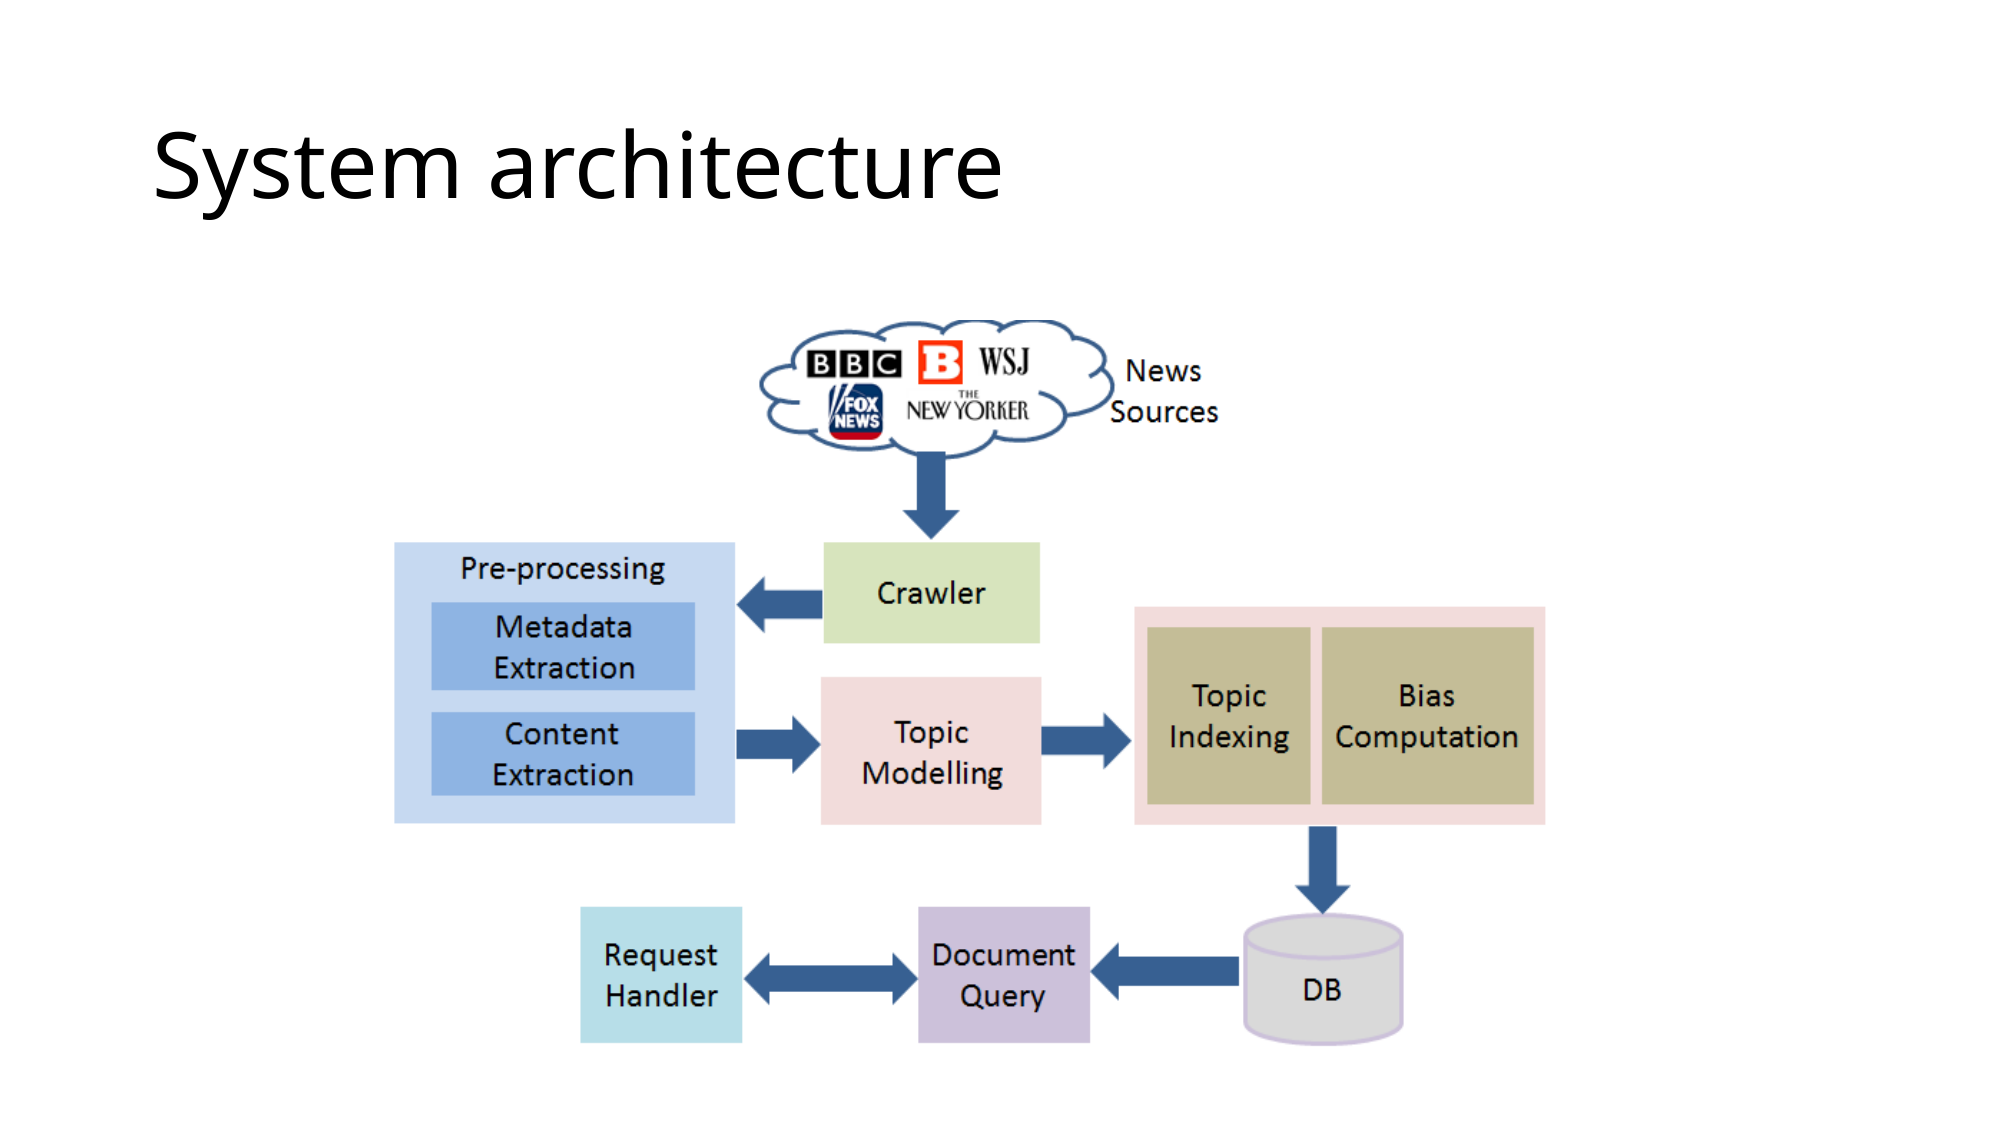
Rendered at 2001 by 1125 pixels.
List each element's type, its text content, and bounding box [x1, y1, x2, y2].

picture [386, 320, 1557, 1052]
title System architecture [137, 59, 1863, 278]
